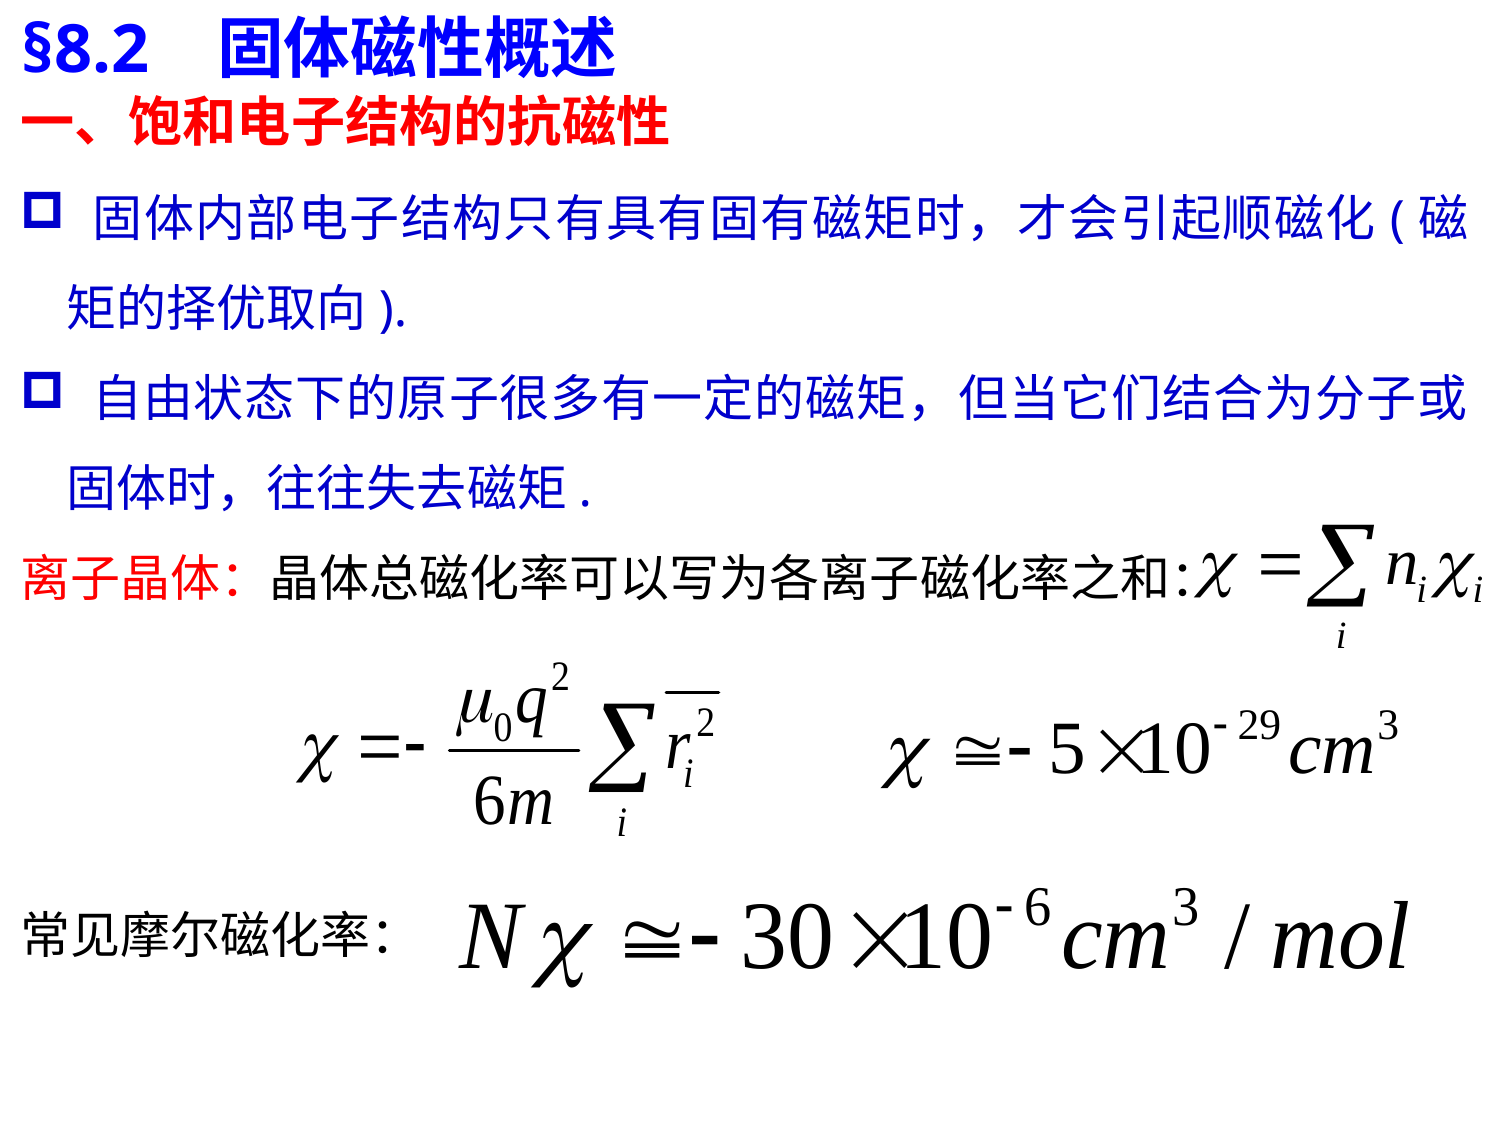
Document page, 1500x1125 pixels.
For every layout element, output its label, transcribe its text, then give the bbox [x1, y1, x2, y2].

text_box 一、饱和电子结构的抗磁性 [5, 80, 1104, 160]
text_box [4, 866, 1465, 1001]
text_box §8.2 固体磁性概述 [6, 0, 702, 80]
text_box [289, 647, 729, 849]
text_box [873, 693, 1409, 799]
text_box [4, 517, 1500, 661]
text_box 固体内部电子结构只有具有固有磁矩时，才会引起顺磁化(磁矩的择优取向). 自由状态下的原子很多有一定的磁矩，但当它们结合为分子或固体时，往往失去磁矩. [5, 149, 1483, 516]
